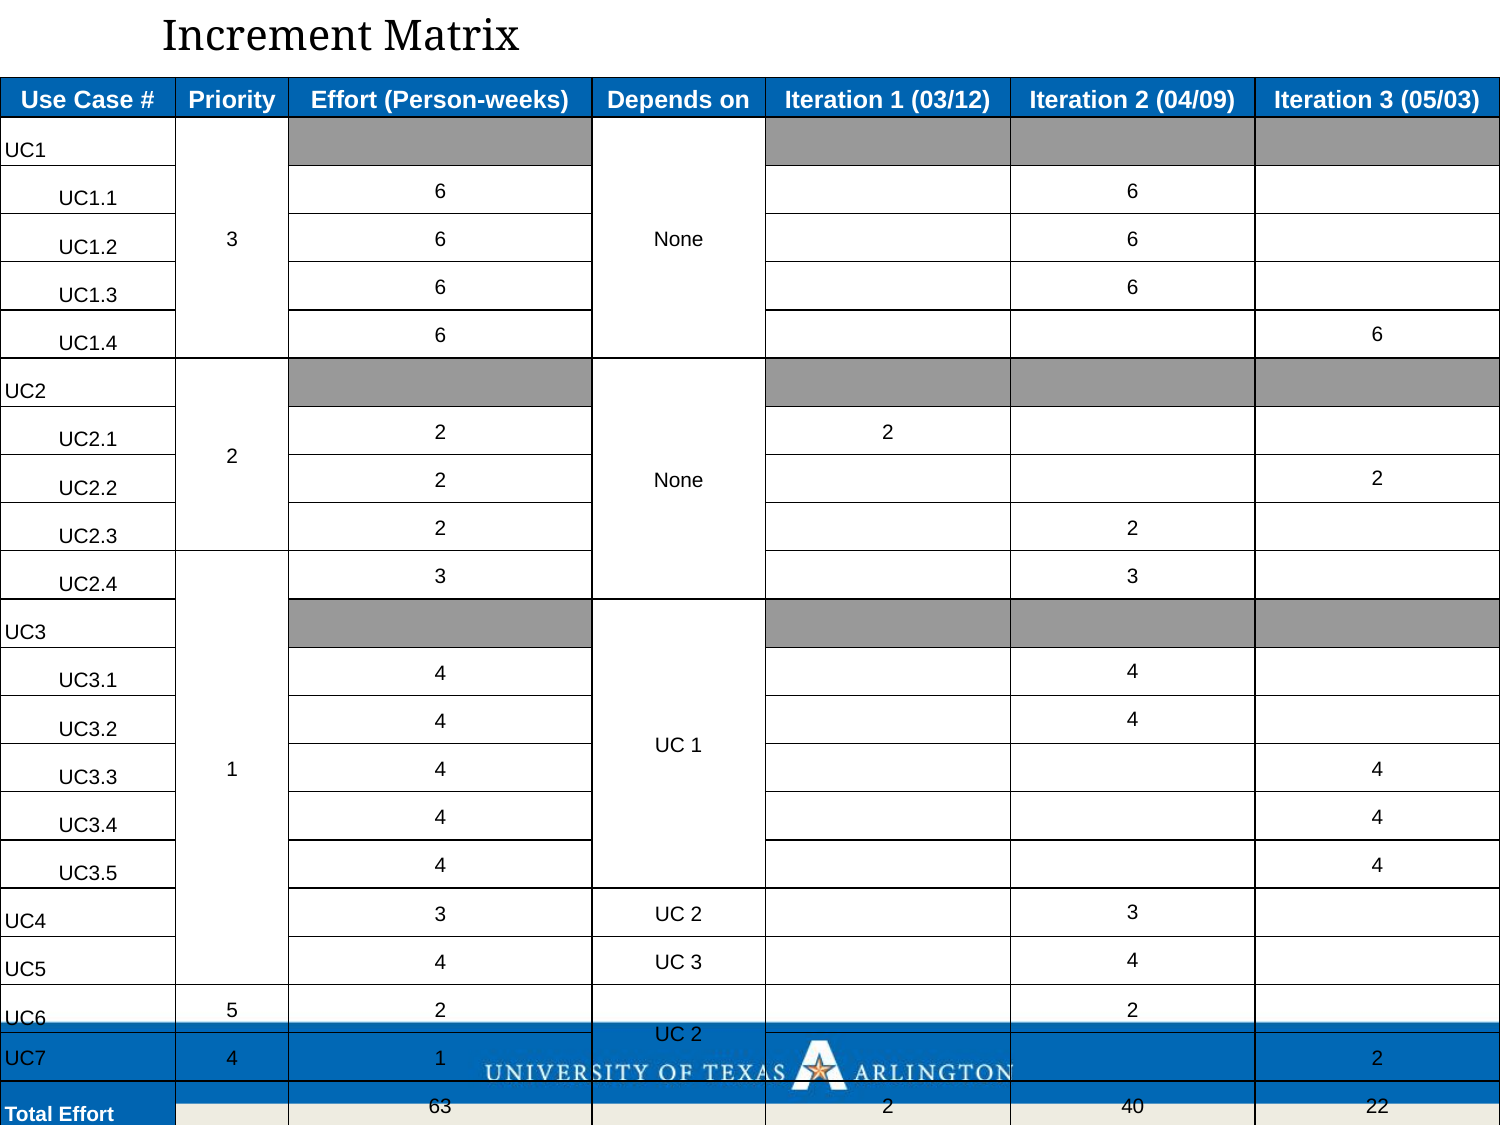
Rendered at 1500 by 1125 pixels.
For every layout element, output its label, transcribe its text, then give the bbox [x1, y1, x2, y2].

table_header Iteration 3 (05/03) [1256, 78, 1499, 116]
table_cell 6 [289, 166, 591, 213]
table_cell UC2.1 [1, 407, 175, 454]
table_cell 2 [1256, 455, 1499, 502]
table_cell [766, 551, 1010, 598]
table_cell [289, 600, 591, 647]
table_cell 40 [1011, 1082, 1254, 1125]
table_cell [1256, 600, 1499, 647]
table_header Depends on [593, 78, 765, 116]
table_cell 4 [1011, 696, 1254, 743]
table_cell Total Effort [1, 1082, 175, 1125]
table_cell 2 [1011, 985, 1254, 1032]
table_cell 6 [1256, 311, 1499, 357]
table_cell UC 2 [593, 985, 765, 1080]
table_cell 5 [176, 985, 288, 1032]
table_cell UC2.2 [1, 455, 175, 502]
table_cell 1 [289, 1033, 591, 1080]
table_header Iteration 2 (04/09) [1011, 78, 1254, 116]
table_cell 4 [1256, 841, 1499, 887]
table_cell 3 [289, 551, 591, 598]
table_cell UC1.1 [1, 166, 175, 213]
table_cell UC5 [1, 937, 175, 984]
table_cell 4 [289, 841, 591, 887]
table_cell 4 [1011, 648, 1254, 695]
table_header Priority [176, 78, 288, 116]
table_header Effort (Person-weeks) [289, 78, 591, 116]
table_cell [766, 311, 1010, 357]
table_cell UC3.4 [1, 792, 175, 839]
table_cell 4 [1011, 937, 1254, 984]
table_cell [1256, 118, 1499, 165]
table_cell [176, 1082, 288, 1125]
table_cell 2 [1011, 503, 1254, 550]
table_cell [1256, 696, 1499, 743]
table_cell [1256, 889, 1499, 936]
table_cell 3 [1011, 551, 1254, 598]
table_cell UC1 [1, 118, 175, 165]
table_cell 2 [176, 359, 288, 550]
table_cell UC3.2 [1, 696, 175, 743]
table_cell [1256, 648, 1499, 695]
table_cell [766, 214, 1010, 261]
table_cell [1011, 455, 1254, 502]
table_cell [766, 792, 1010, 839]
table_header Iteration 1 (03/12) [766, 78, 1010, 116]
table_cell 4 [289, 937, 591, 984]
table_cell 6 [289, 262, 591, 309]
table_cell 4 [176, 1033, 288, 1080]
table_cell [1256, 985, 1499, 1032]
table_cell 3 [176, 118, 288, 357]
table_cell [1011, 744, 1254, 791]
table_cell 2 [289, 455, 591, 502]
table_cell [766, 455, 1010, 502]
table_cell [1256, 262, 1499, 309]
table_cell UC4 [1, 889, 175, 936]
table_cell UC3.1 [1, 648, 175, 695]
table_cell [766, 359, 1010, 406]
table_cell 1 [176, 551, 288, 984]
title Increment Matrix [0, 0, 683, 67]
table_cell UC1.3 [1, 262, 175, 309]
table_cell [766, 841, 1010, 887]
table_cell 4 [289, 792, 591, 839]
table_cell 3 [1011, 889, 1254, 936]
table_cell [289, 359, 591, 406]
table_cell [766, 503, 1010, 550]
table_cell [1256, 359, 1499, 406]
table_cell UC2.3 [1, 503, 175, 550]
table_cell 6 [1011, 166, 1254, 213]
table_cell 2 [289, 985, 591, 1032]
table_cell UC 2 [593, 889, 765, 936]
table_cell UC 1 [593, 600, 765, 887]
table_cell [766, 889, 1010, 936]
table_cell [1011, 1033, 1254, 1080]
table_cell 4 [289, 696, 591, 743]
table_cell [766, 166, 1010, 213]
table_cell 2 [289, 407, 591, 454]
table_cell 3 [289, 889, 591, 936]
table_cell [766, 648, 1010, 695]
table_cell 4 [1256, 792, 1499, 839]
table_cell UC3.5 [1, 841, 175, 887]
table_cell [766, 744, 1010, 791]
table_cell 6 [289, 311, 591, 357]
table_cell [289, 118, 591, 165]
table_cell None [593, 118, 765, 357]
table_cell [766, 262, 1010, 309]
table_cell [1011, 311, 1254, 357]
table_cell 22 [1256, 1082, 1499, 1125]
table_cell 63 [289, 1082, 591, 1125]
table_cell UC2.4 [1, 551, 175, 598]
table_cell 2 [289, 503, 591, 550]
table_cell 4 [1256, 744, 1499, 791]
table_cell [1256, 214, 1499, 261]
table_cell [766, 600, 1010, 647]
table_cell 4 [289, 744, 591, 791]
picture [0, 0, 1500, 77]
table_cell [1011, 407, 1254, 454]
table_cell UC2 [1, 359, 175, 406]
table_cell 6 [1011, 214, 1254, 261]
table_cell UC 3 [593, 937, 765, 984]
table_cell 2 [766, 1082, 1010, 1125]
table_cell UC1.4 [1, 311, 175, 357]
table_cell [1256, 937, 1499, 984]
table_cell [766, 118, 1010, 165]
table_cell 4 [289, 648, 591, 695]
table_cell [1256, 551, 1499, 598]
table_cell [766, 937, 1010, 984]
table_cell [766, 696, 1010, 743]
table_cell [1256, 503, 1499, 550]
table_cell None [593, 359, 765, 598]
table_cell 6 [1011, 262, 1254, 309]
table_cell [1011, 600, 1254, 647]
table_cell [766, 1033, 1010, 1080]
table_cell [1011, 118, 1254, 165]
table_cell UC7 [1, 1033, 175, 1080]
table_cell 6 [289, 214, 591, 261]
table_cell UC3.3 [1, 744, 175, 791]
table_header Use Case # [1, 78, 175, 116]
table_cell 2 [1256, 1033, 1499, 1080]
table_cell [1256, 166, 1499, 213]
table_cell [1011, 841, 1254, 887]
table_cell [766, 985, 1010, 1032]
table_cell UC3 [1, 600, 175, 647]
table_cell [1256, 407, 1499, 454]
table_cell [1011, 359, 1254, 406]
table_cell UC6 [1, 985, 175, 1032]
table_cell [1011, 792, 1254, 839]
table_cell 2 [766, 407, 1010, 454]
table_cell [593, 1082, 765, 1125]
table_cell UC1.2 [1, 214, 175, 261]
